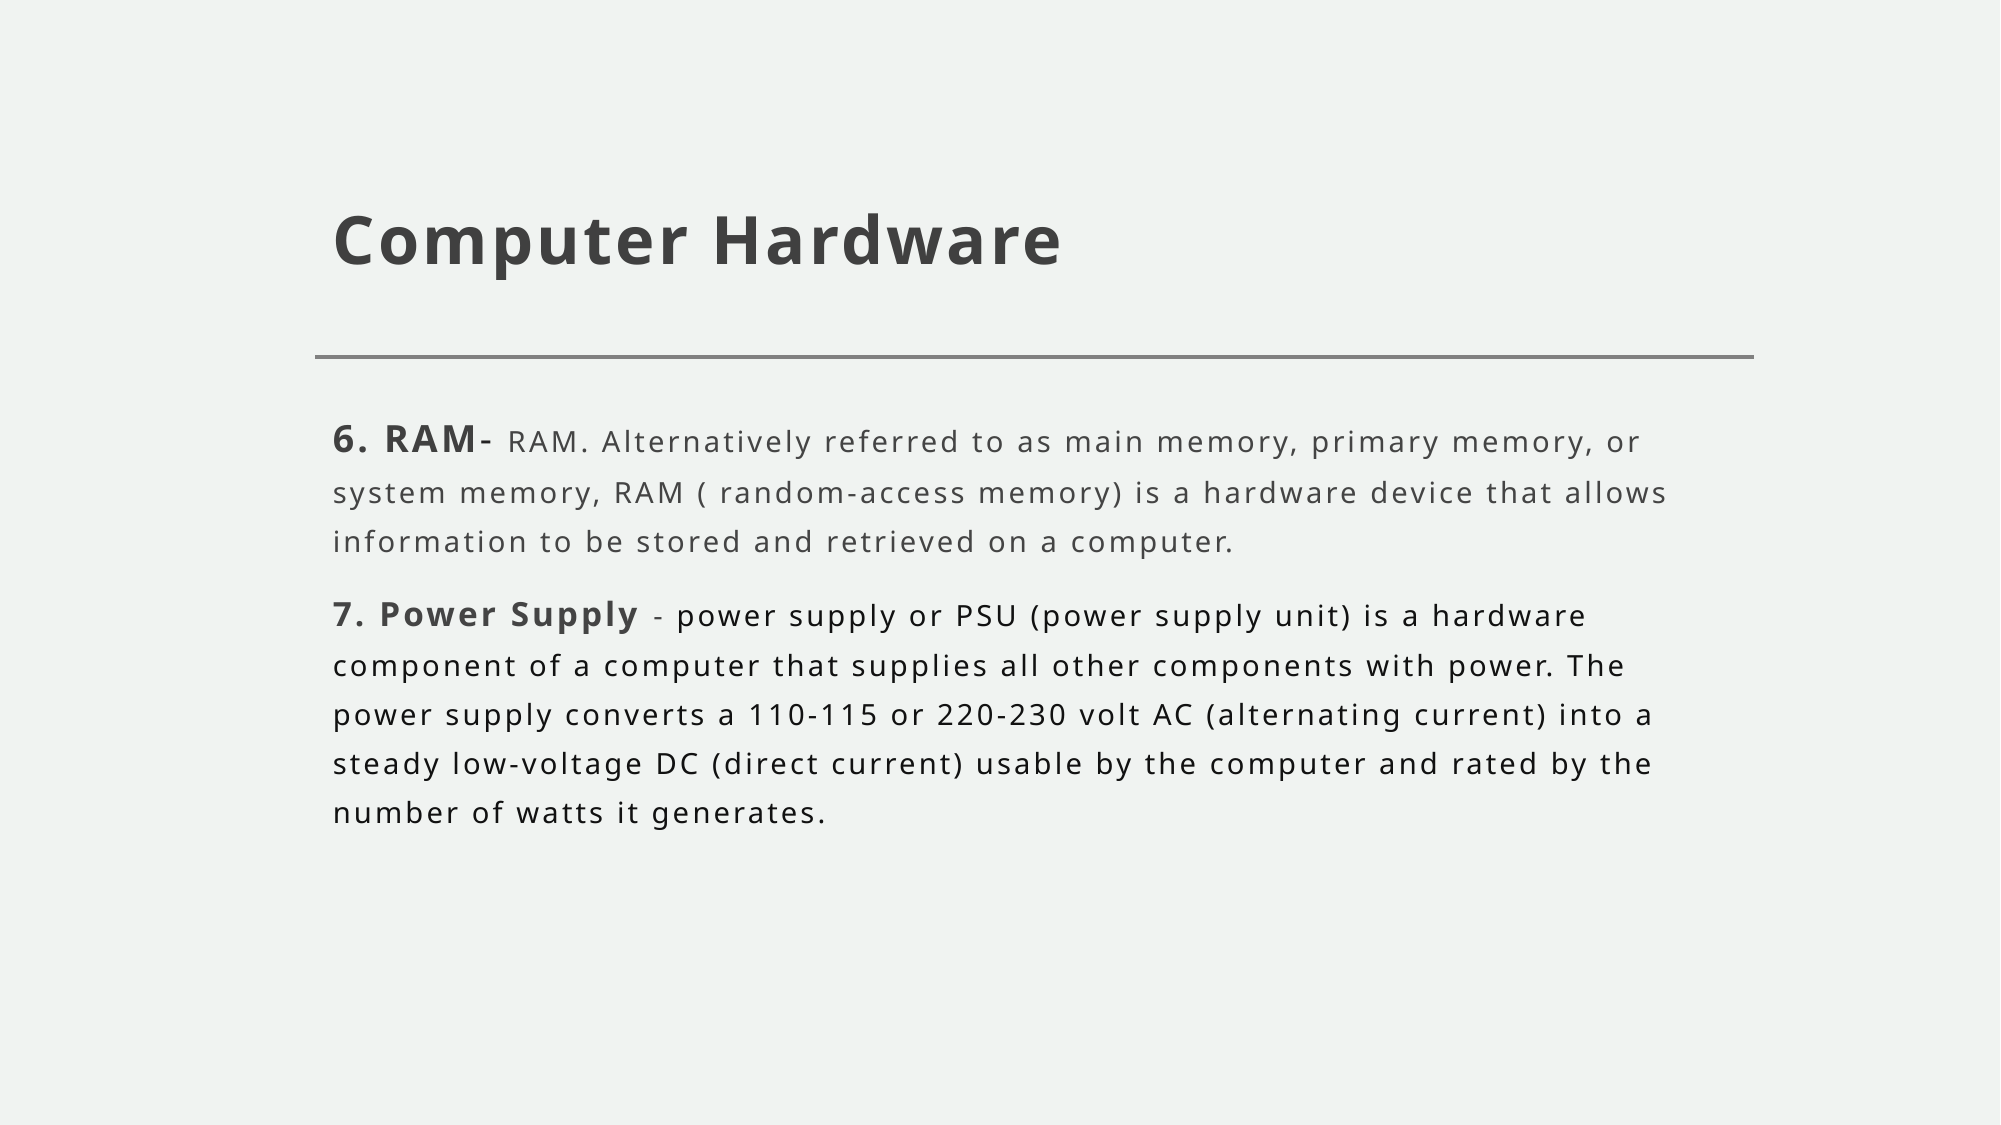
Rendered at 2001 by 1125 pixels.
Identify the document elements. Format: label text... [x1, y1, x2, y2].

title Computer Hardware [315, 72, 1754, 294]
list 6. RAM- RAM. Alternatively referred to as main memory, primary memory, or system memory, RAM ( random-access memory) is a hardware device that allows information to be stored and retrieved on a computer. 7. Power Supply - power supply or PSU (power supply unit) is a hardware component of a computer that supplies all other components with power. The power supply converts a 110-115 or 220-230 volt AC (alternating current) into a steady low-voltage DC (direct current) usable by the computer and rated by the number of watts it generates. [315, 379, 1754, 979]
